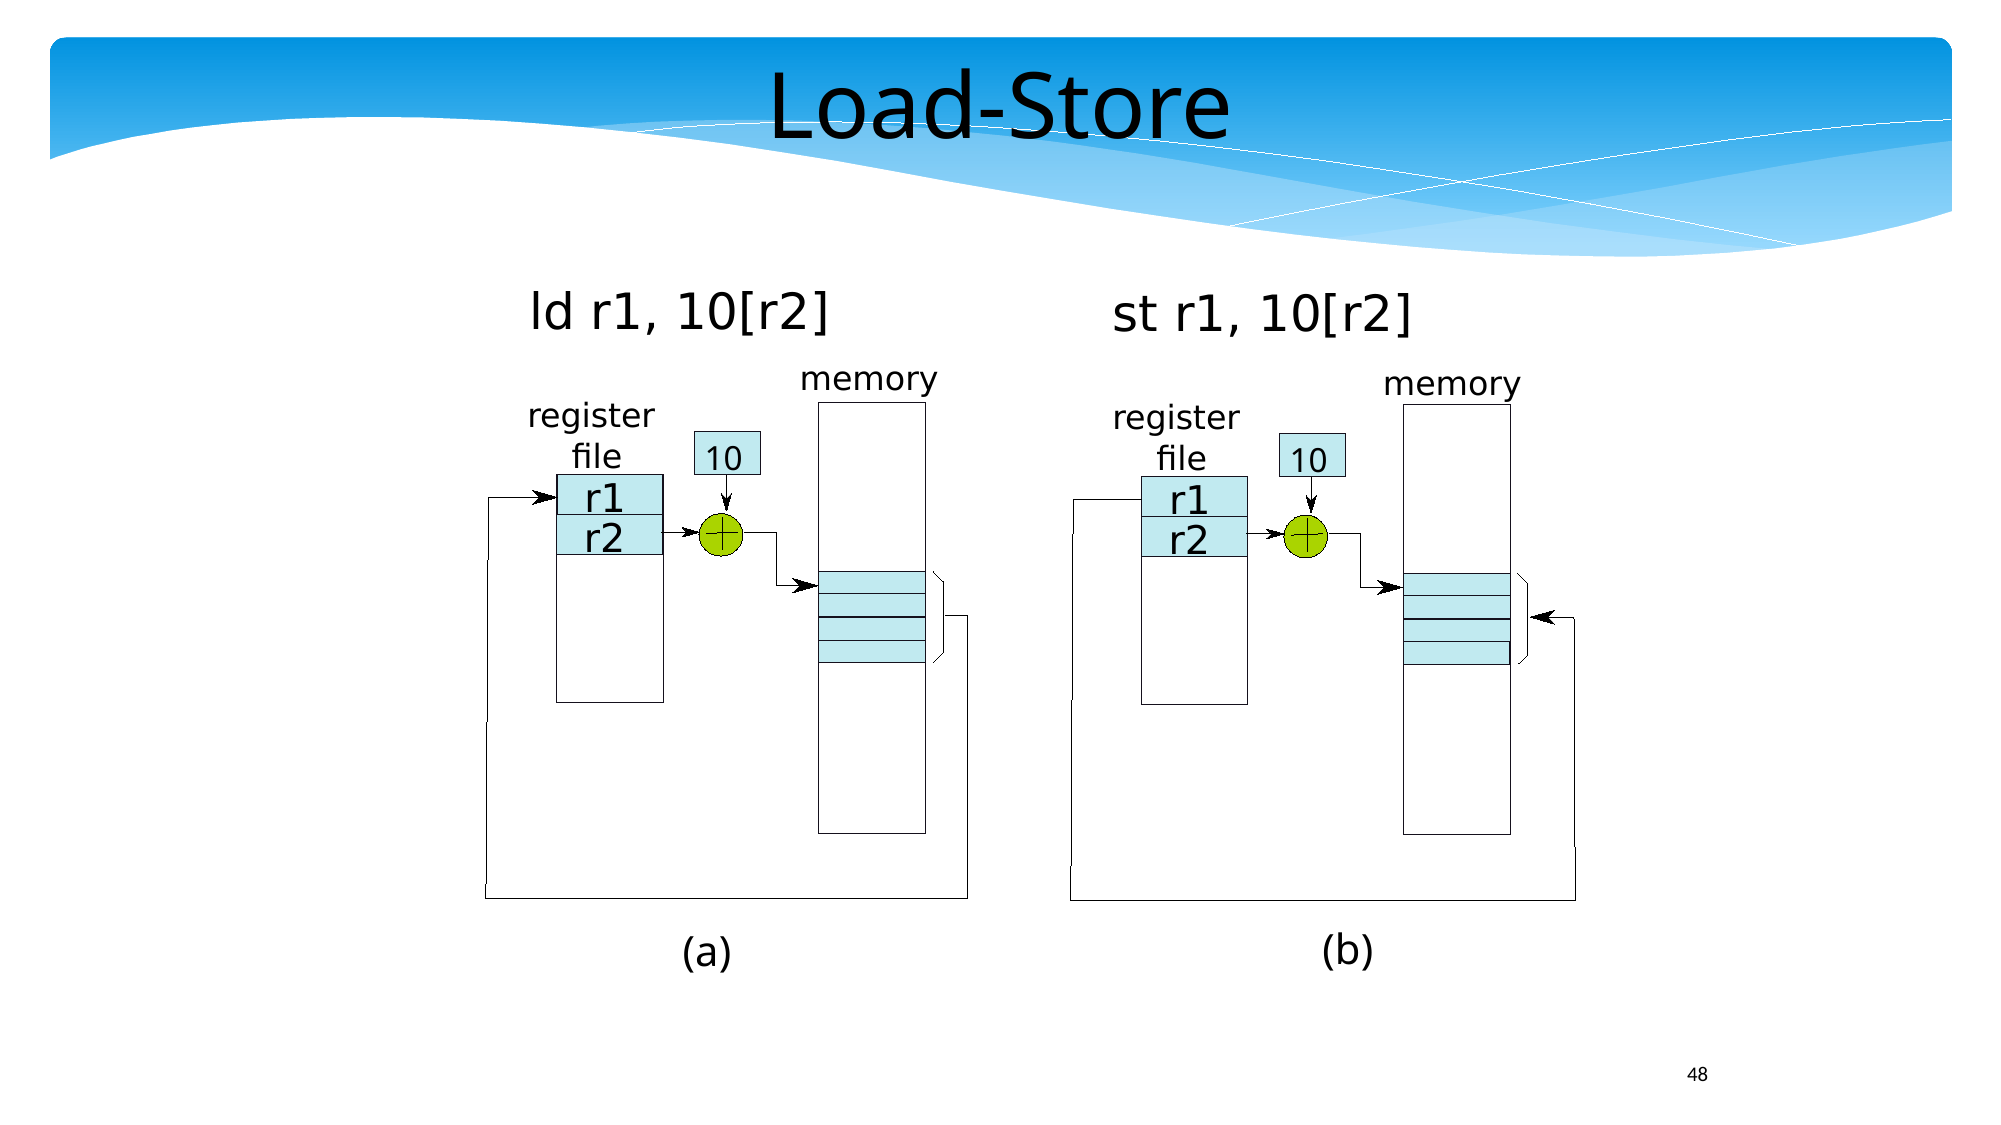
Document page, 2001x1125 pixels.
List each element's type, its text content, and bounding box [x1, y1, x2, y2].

slide_number 48 [1651, 1042, 1744, 1103]
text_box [437, 256, 1612, 981]
title Load-Store [287, 24, 1713, 179]
